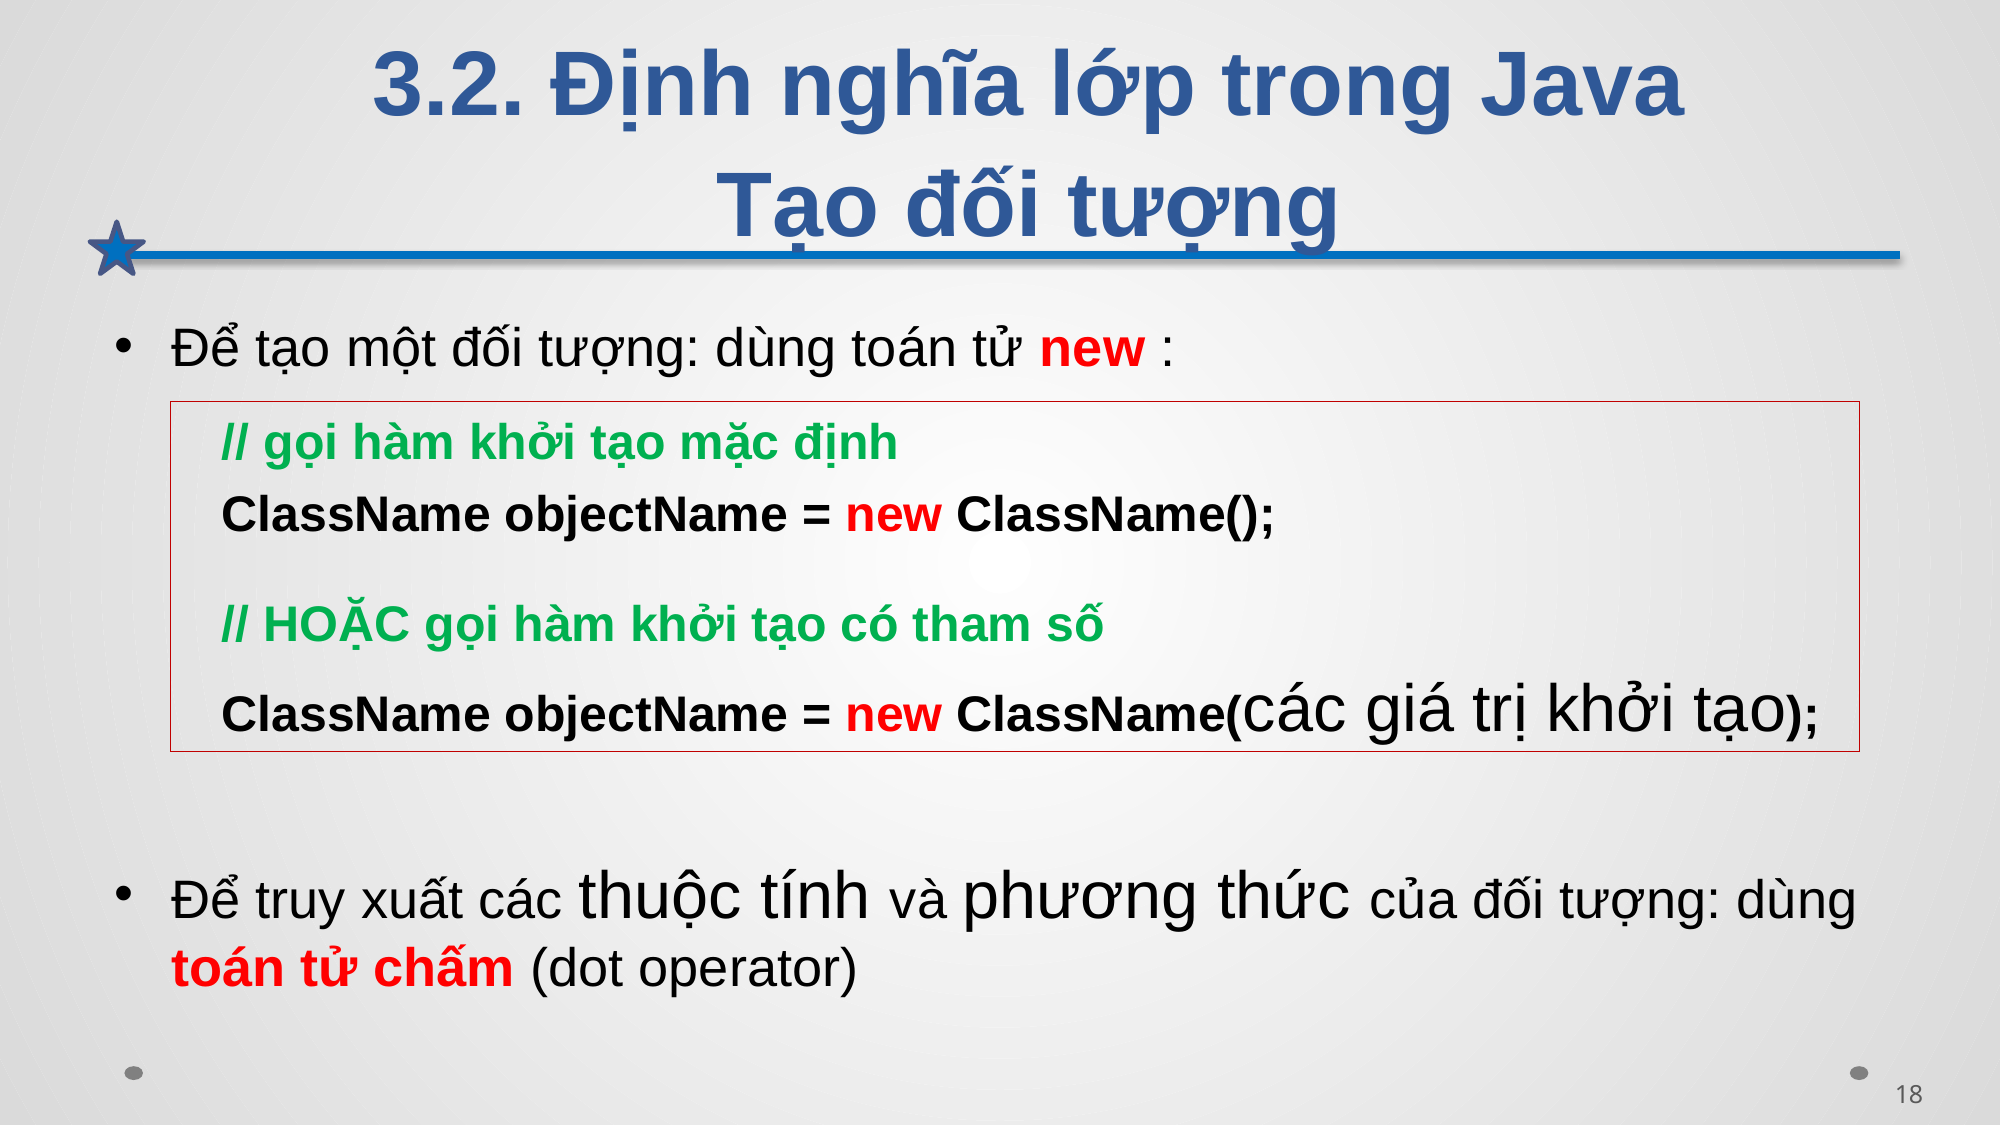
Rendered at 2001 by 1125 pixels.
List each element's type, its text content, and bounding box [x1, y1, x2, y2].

list Để tạo một đối tượng: dùng toán tử new : Để truy xuất các thuộc tính và phương thức của đối tượng: dùng toán tử chấm (dot operator) [99, 304, 1900, 1064]
slide_number 18 [1890, 1065, 2000, 1125]
text_box // gọi hàm khởi tạo mặc định ClassName objectName = new ClassName(); // HOẶC gọi hàm khởi tạo có tham số ClassName objectName = new ClassName(các giá trị khởi tạo); [170, 401, 1860, 752]
title 3.2. Định nghĩa lớp trong Java Tạo đối tượng [161, 28, 1897, 263]
